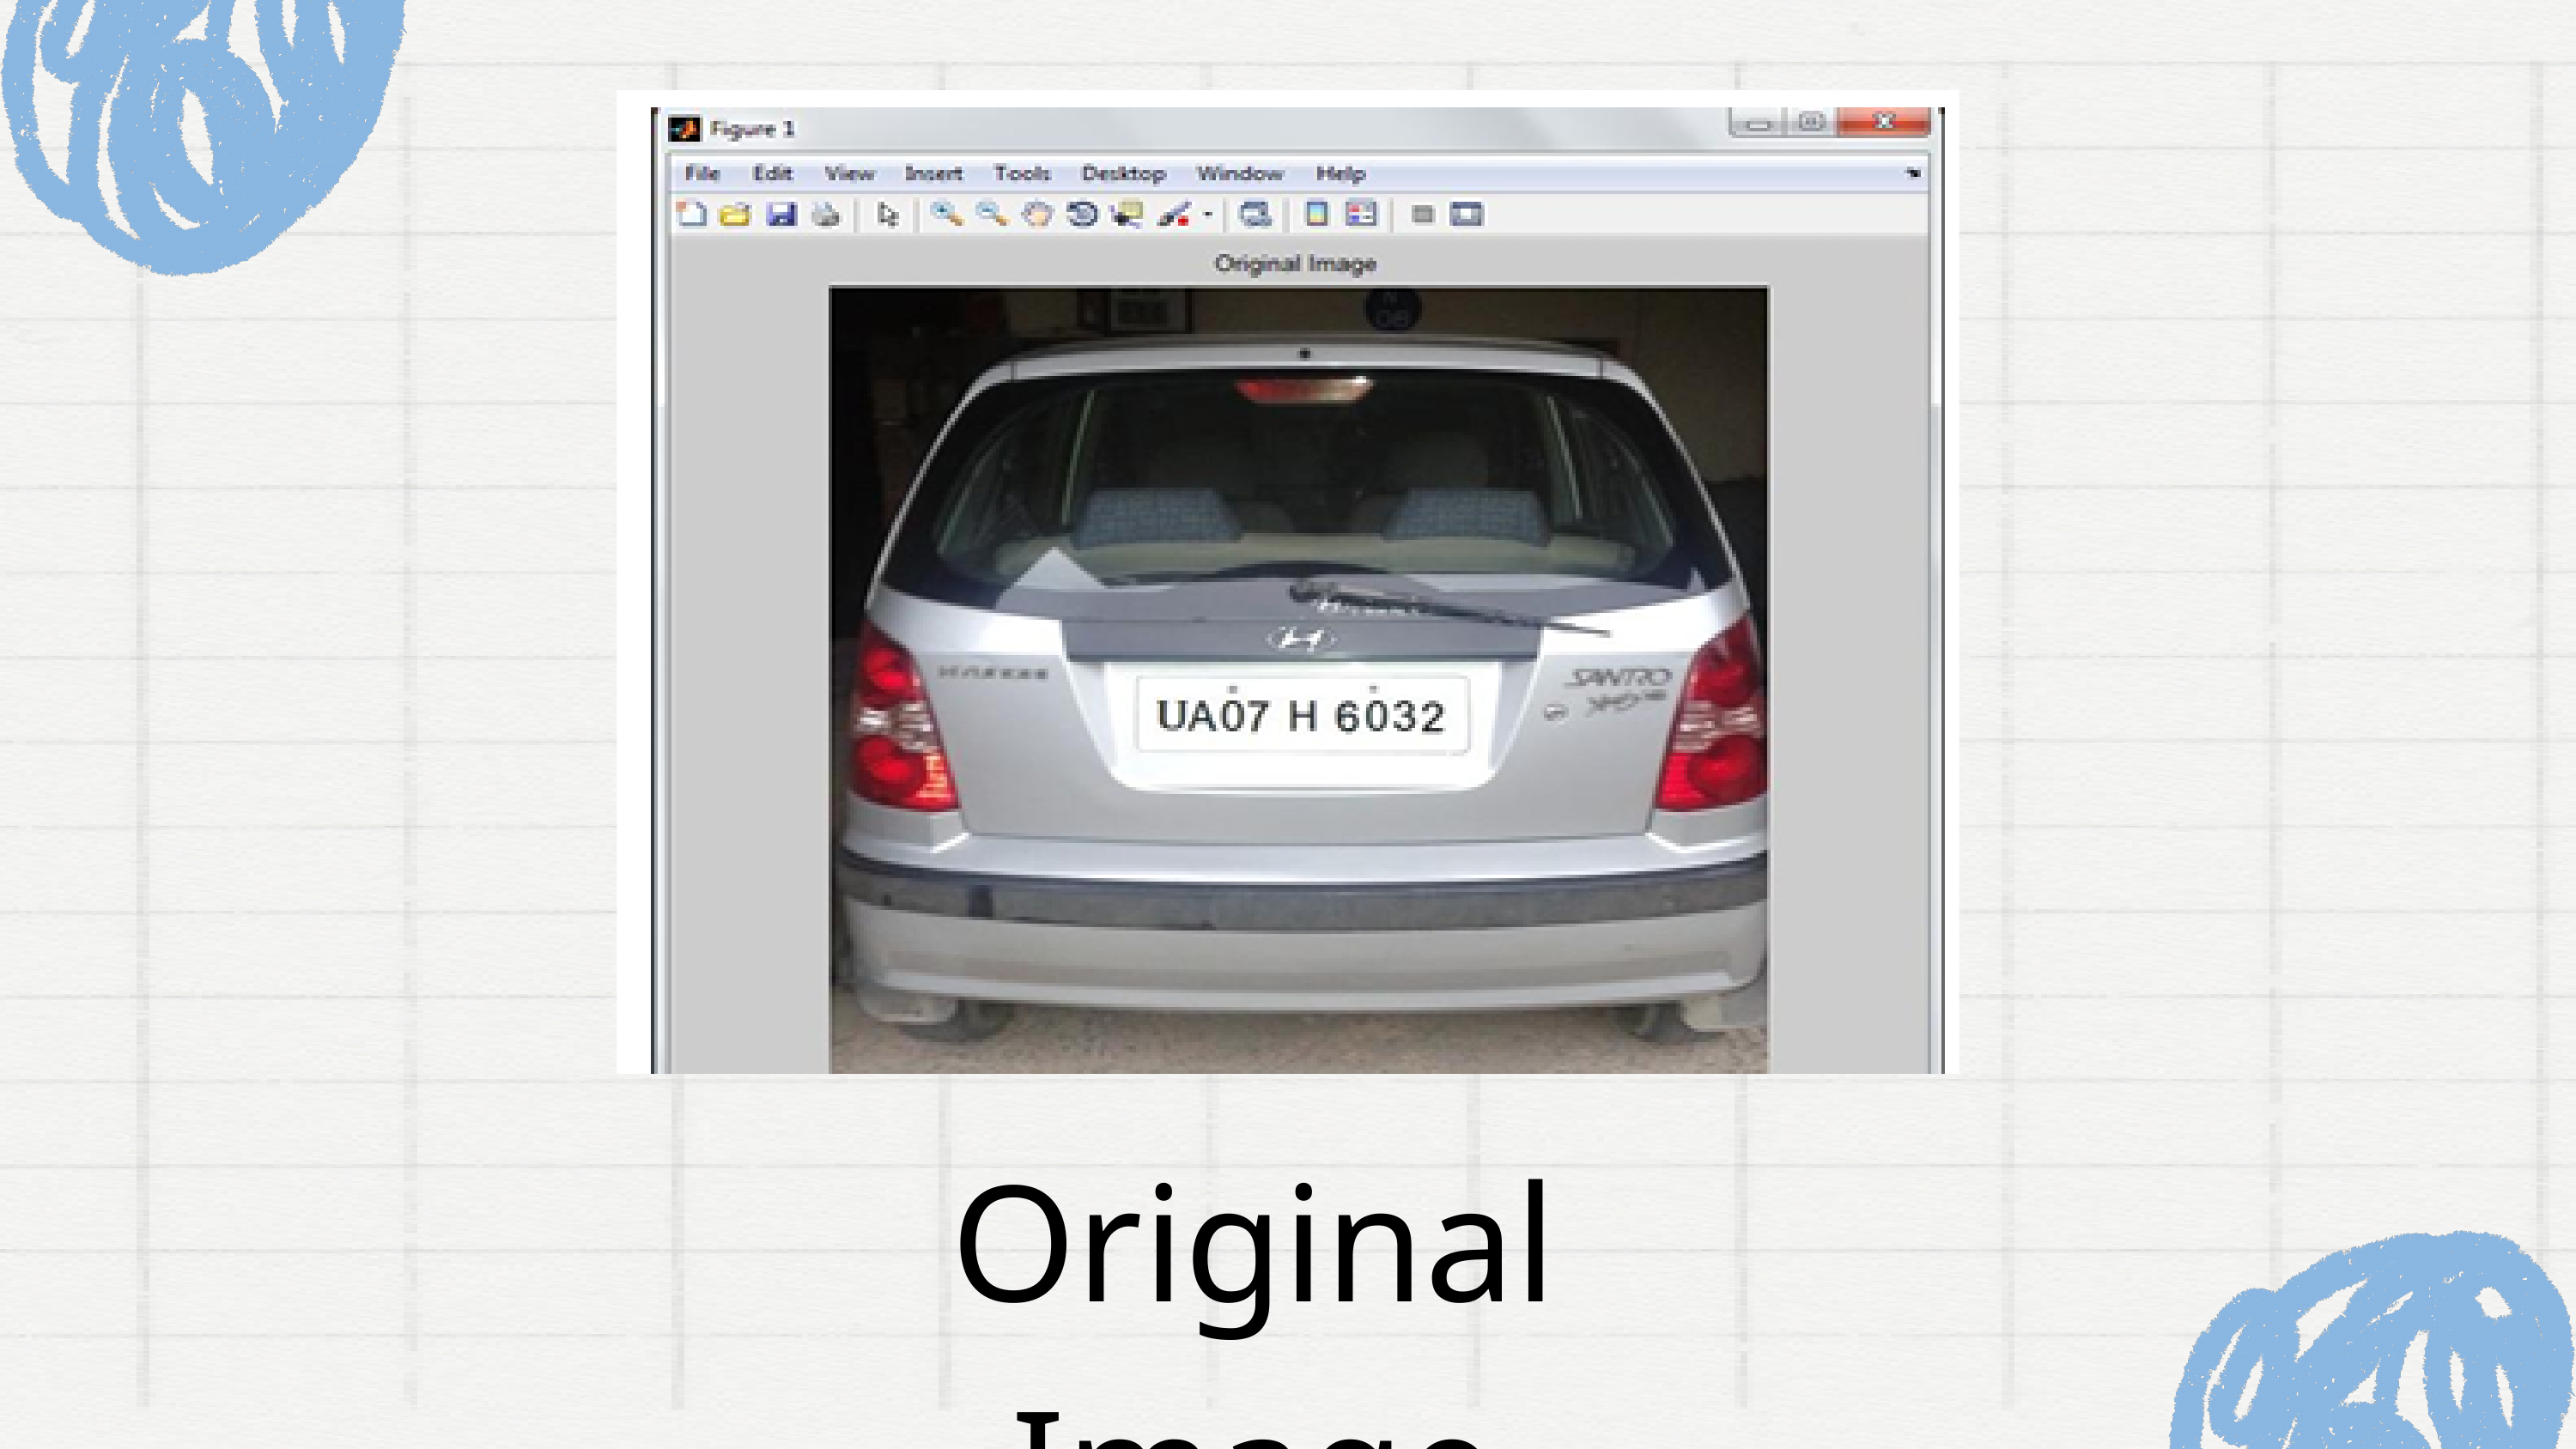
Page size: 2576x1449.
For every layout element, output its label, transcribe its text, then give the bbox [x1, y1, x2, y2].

text_box [0, 0, 2576, 1449]
text_box [2168, 1229, 2576, 1449]
text_box Original Image [696, 1108, 1811, 1449]
text_box [617, 90, 1959, 1074]
text_box [0, 0, 408, 278]
